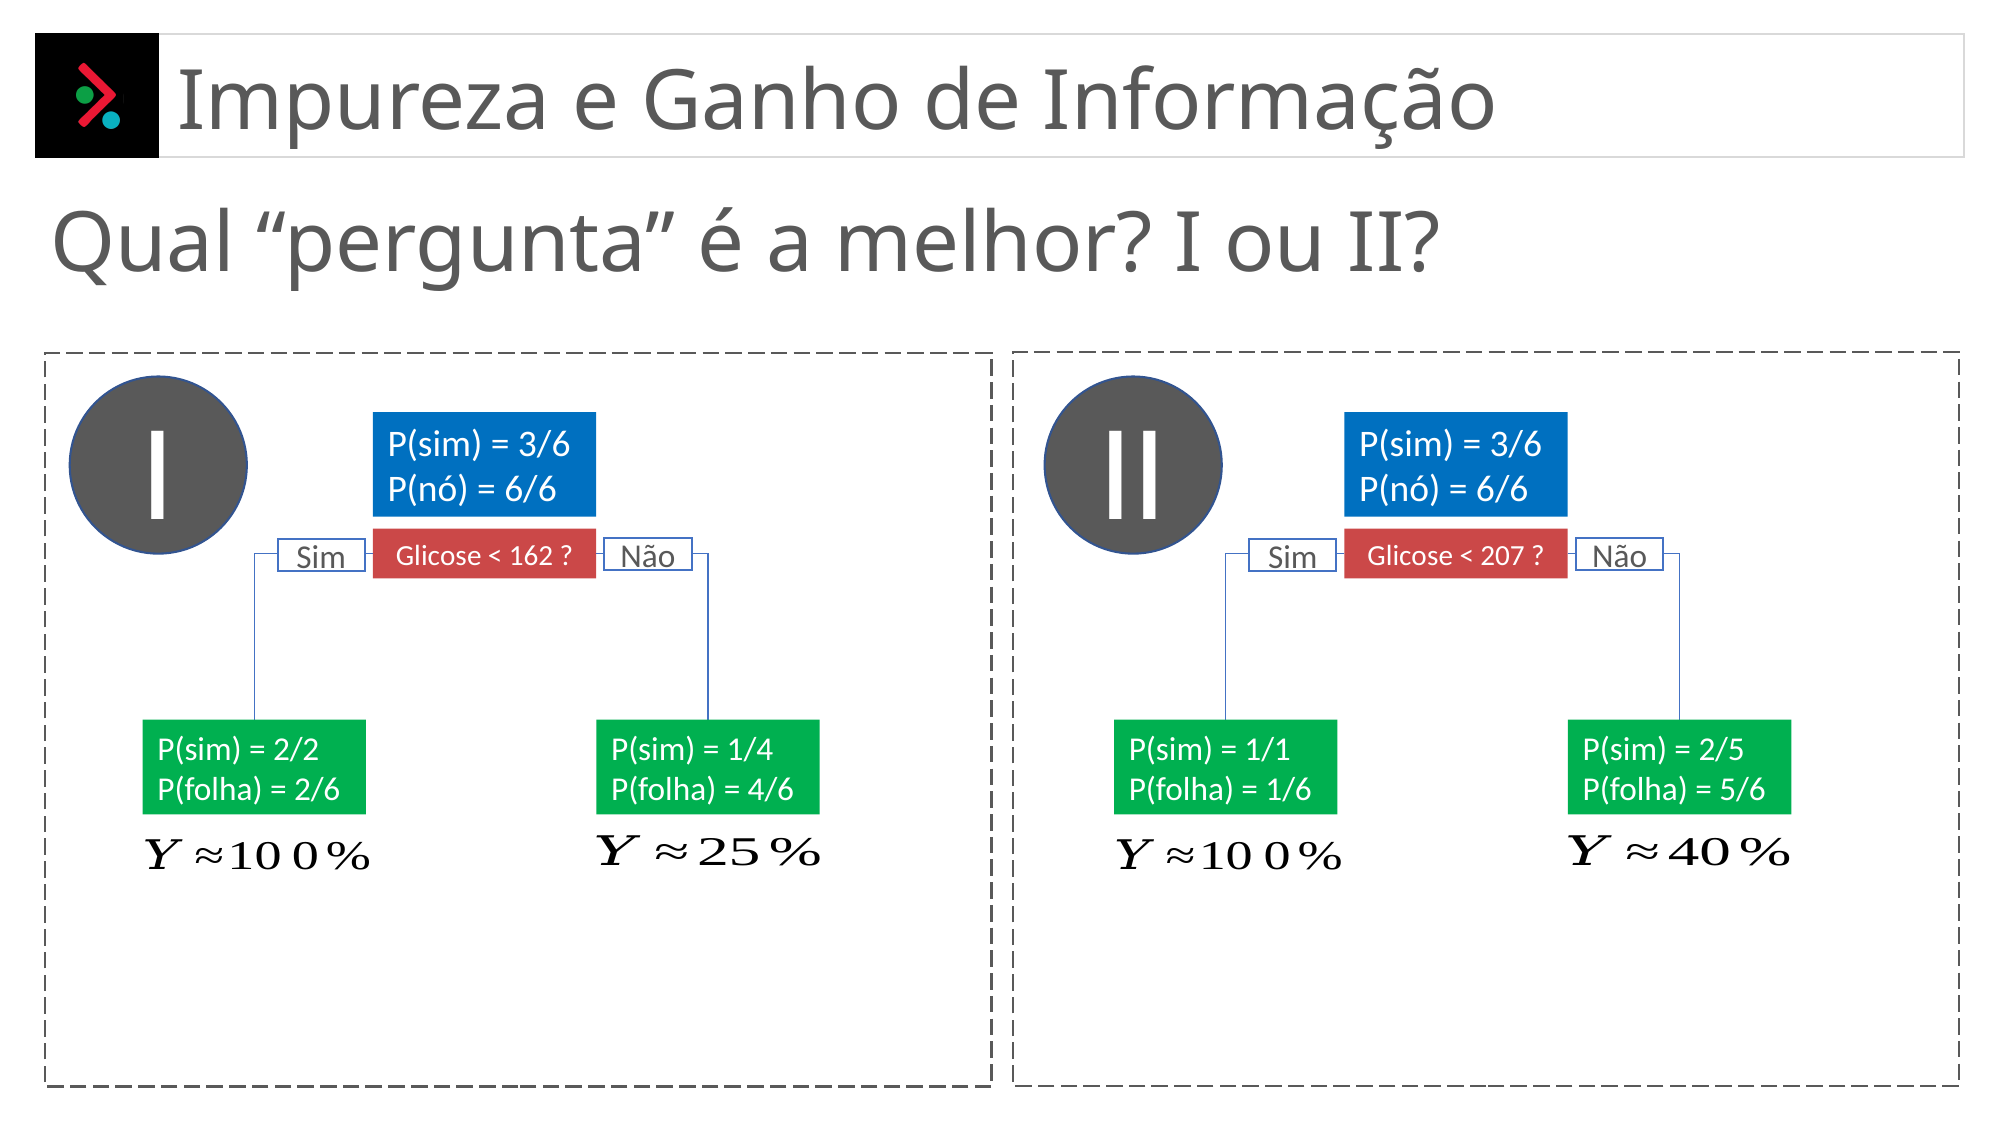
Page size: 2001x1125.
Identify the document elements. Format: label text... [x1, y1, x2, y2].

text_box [142, 411, 823, 880]
text_box II [1043, 375, 1205, 553]
text_box I [68, 375, 230, 554]
text_box [1012, 351, 1960, 1087]
text_box [159, 33, 1965, 158]
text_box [1114, 411, 1795, 880]
text_box Impureza e Ganho de Informação [162, 38, 1764, 154]
text_box [44, 352, 993, 1088]
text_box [35, 34, 159, 158]
text_box Qual “pergunta” é a melhor? I ou II? [35, 180, 1637, 296]
